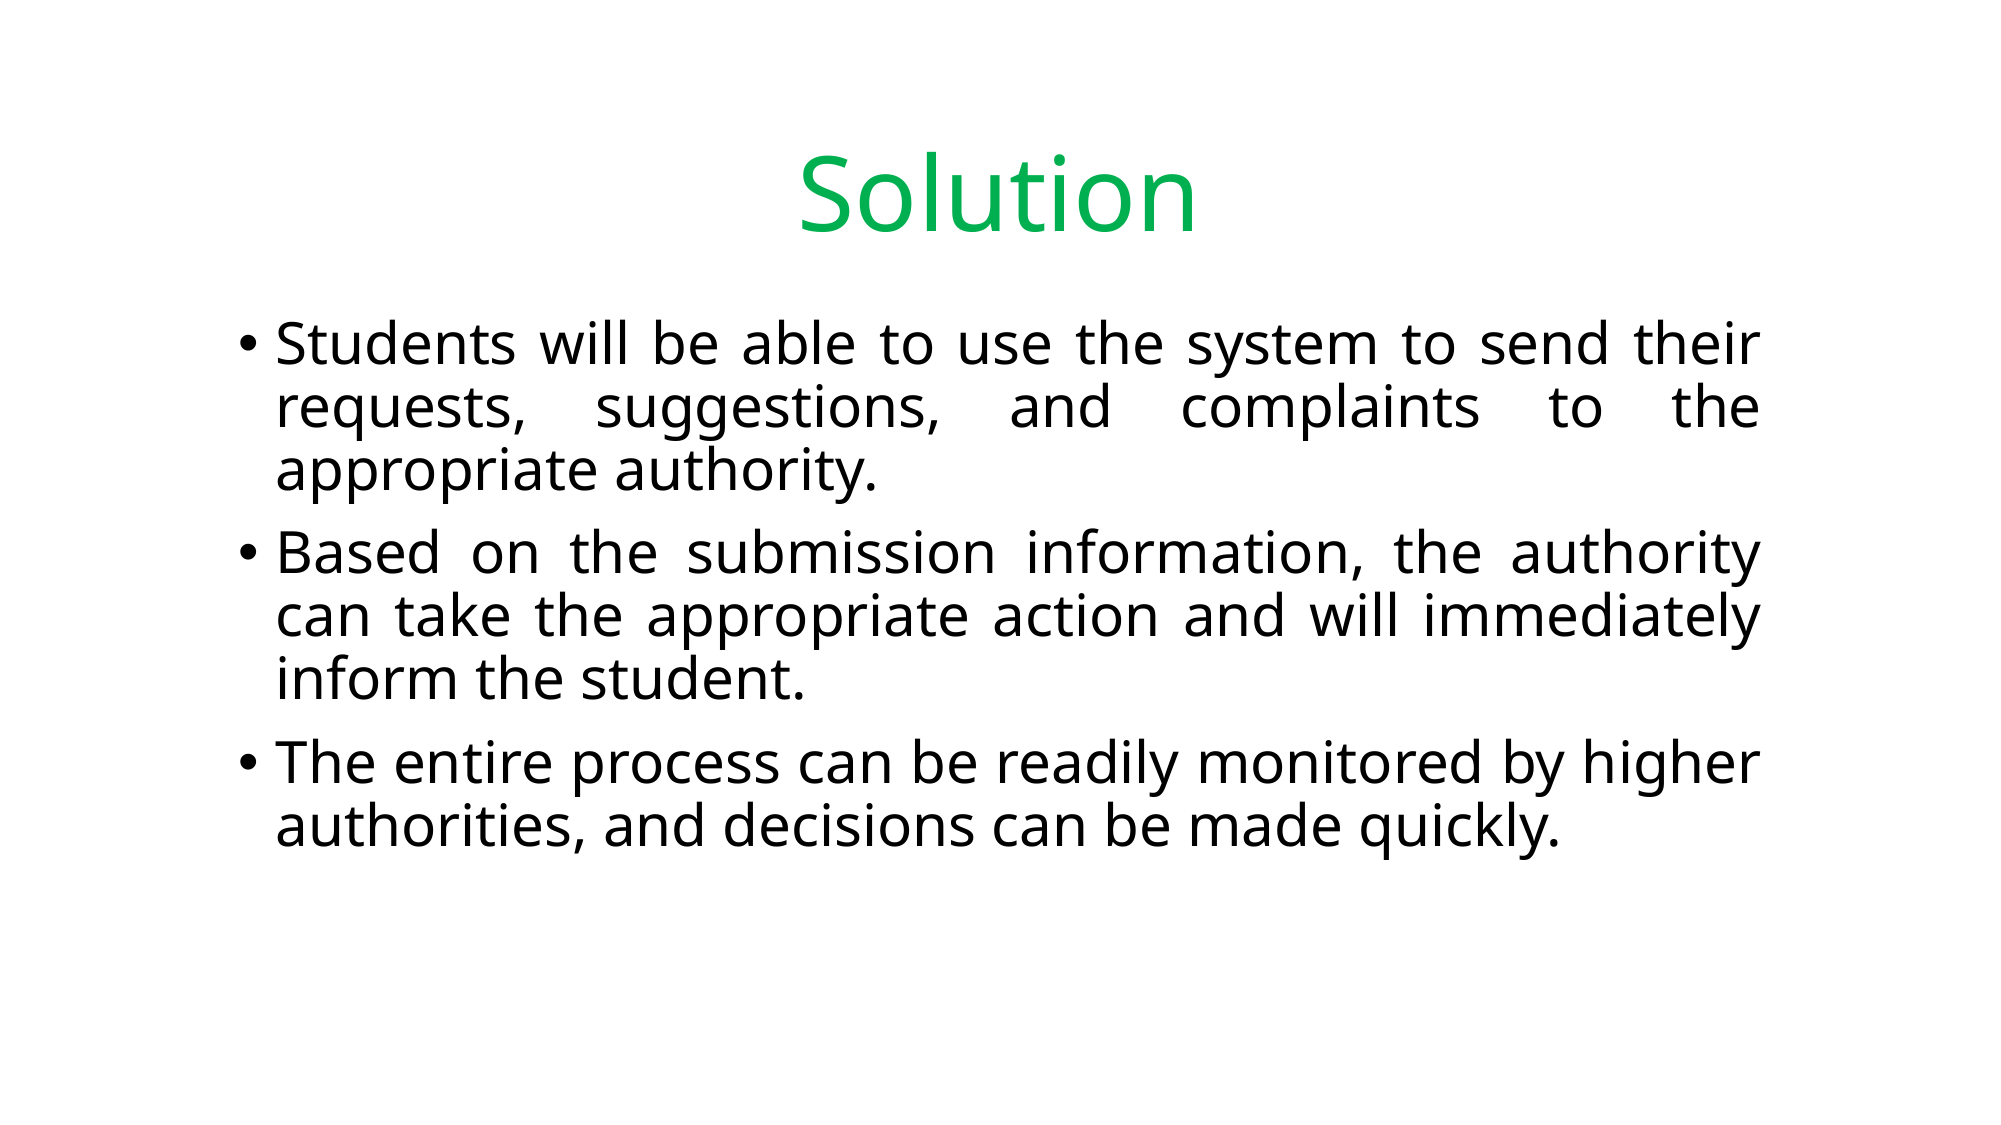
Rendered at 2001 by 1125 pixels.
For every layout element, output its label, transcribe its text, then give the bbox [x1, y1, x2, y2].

text_box Solution [155, 88, 1845, 307]
list Students will be able to use the system to send their requests, suggestions, and complaints to the appropriate authority. Based on the submission information, the authority can take the appropriate action and will immediately inform the student. The entire process can be readily monitored by higher authorities, and decisions can be made quickly. [223, 307, 1777, 1012]
